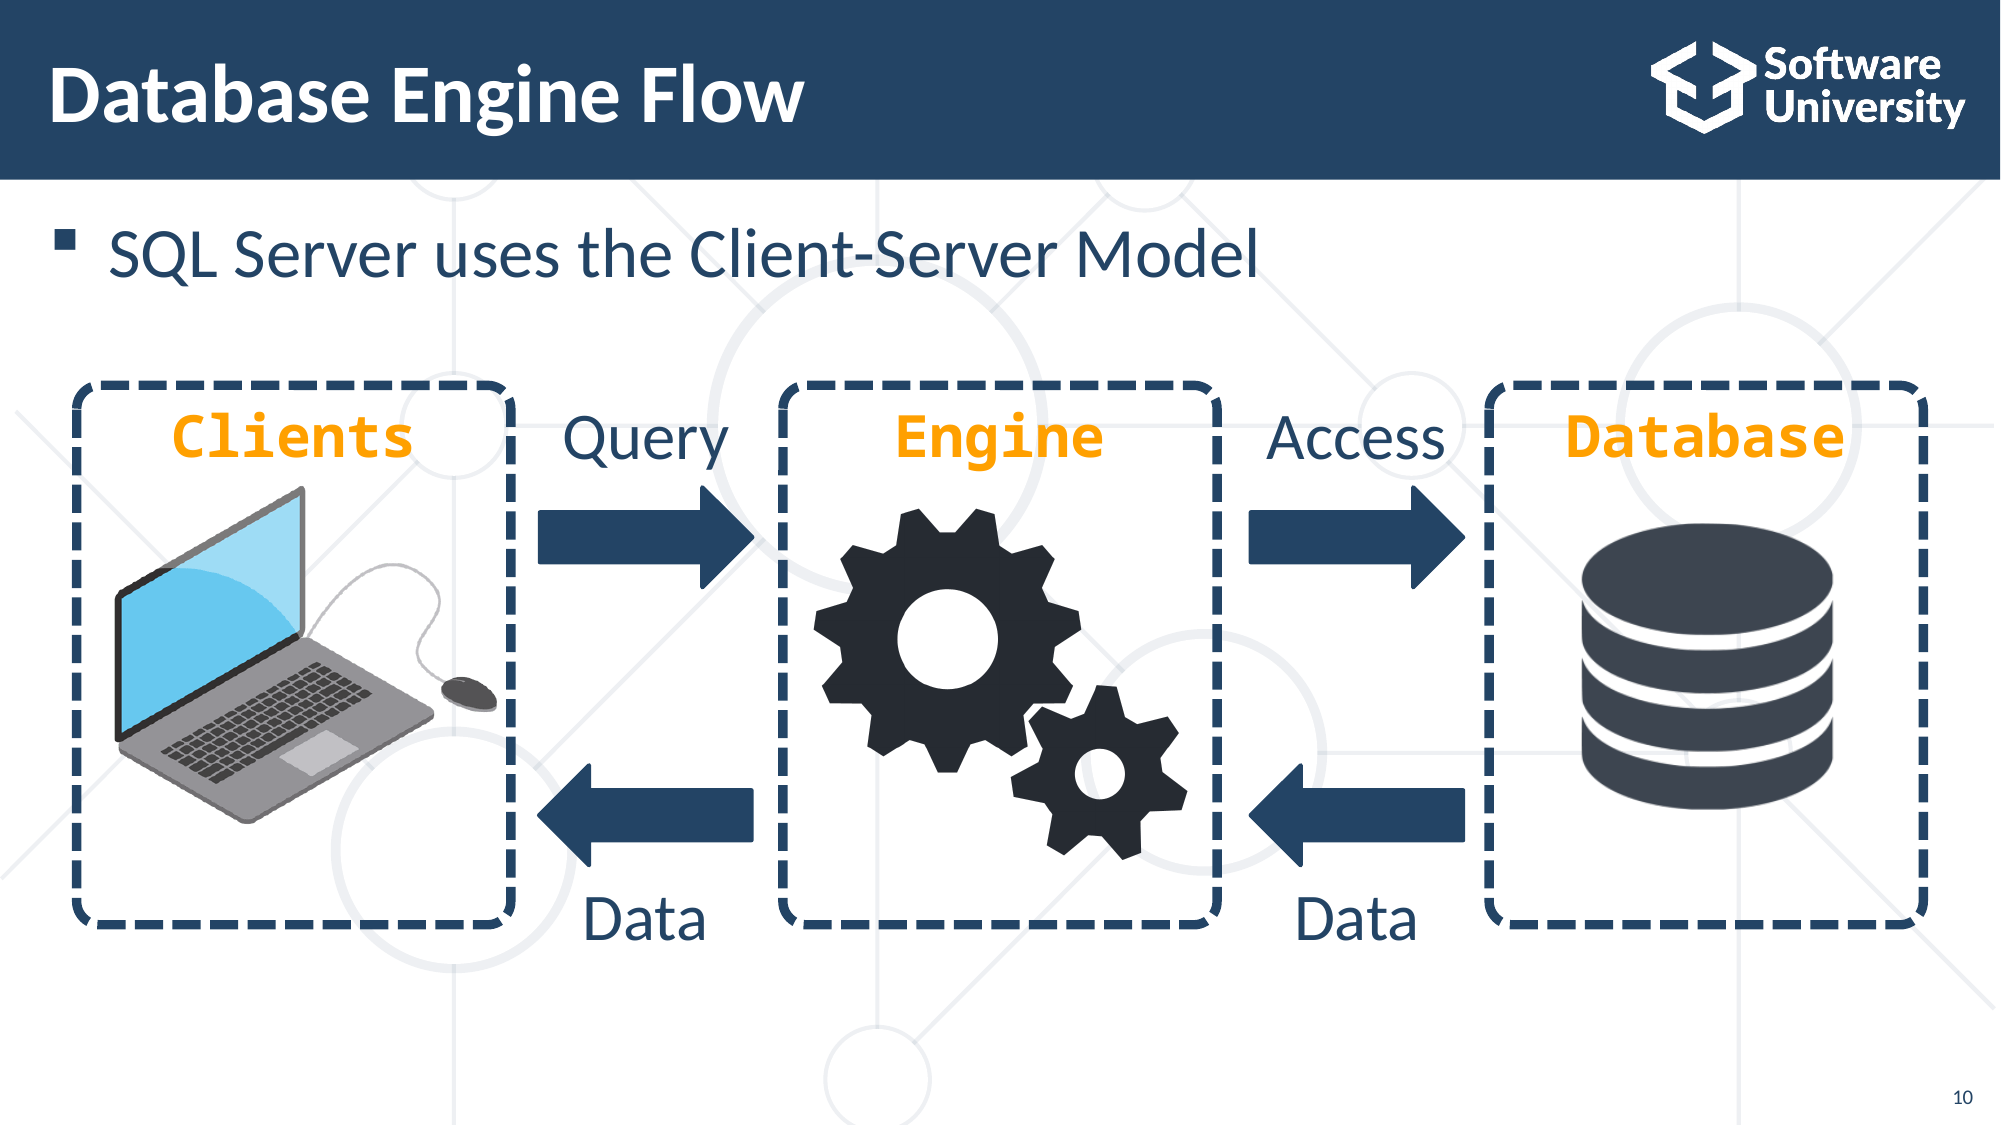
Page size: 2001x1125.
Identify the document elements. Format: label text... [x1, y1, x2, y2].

text_box [536, 763, 754, 866]
title Database Engine Flow [31, 16, 1625, 162]
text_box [782, 385, 1218, 926]
picture [97, 447, 514, 863]
list SQL Server uses the Client-Server Model [31, 196, 1970, 1104]
text_box [537, 485, 755, 590]
text_box [1248, 485, 1466, 590]
text_box Query [539, 385, 753, 480]
text_box Access [1250, 385, 1464, 480]
text_box Data [539, 866, 752, 962]
text_box Data [1250, 866, 1464, 962]
picture [1651, 41, 1966, 134]
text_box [1488, 385, 1924, 926]
text_box Clients [74, 383, 513, 927]
text_box [1248, 763, 1466, 866]
slide_number 10 [1927, 1067, 1989, 1117]
